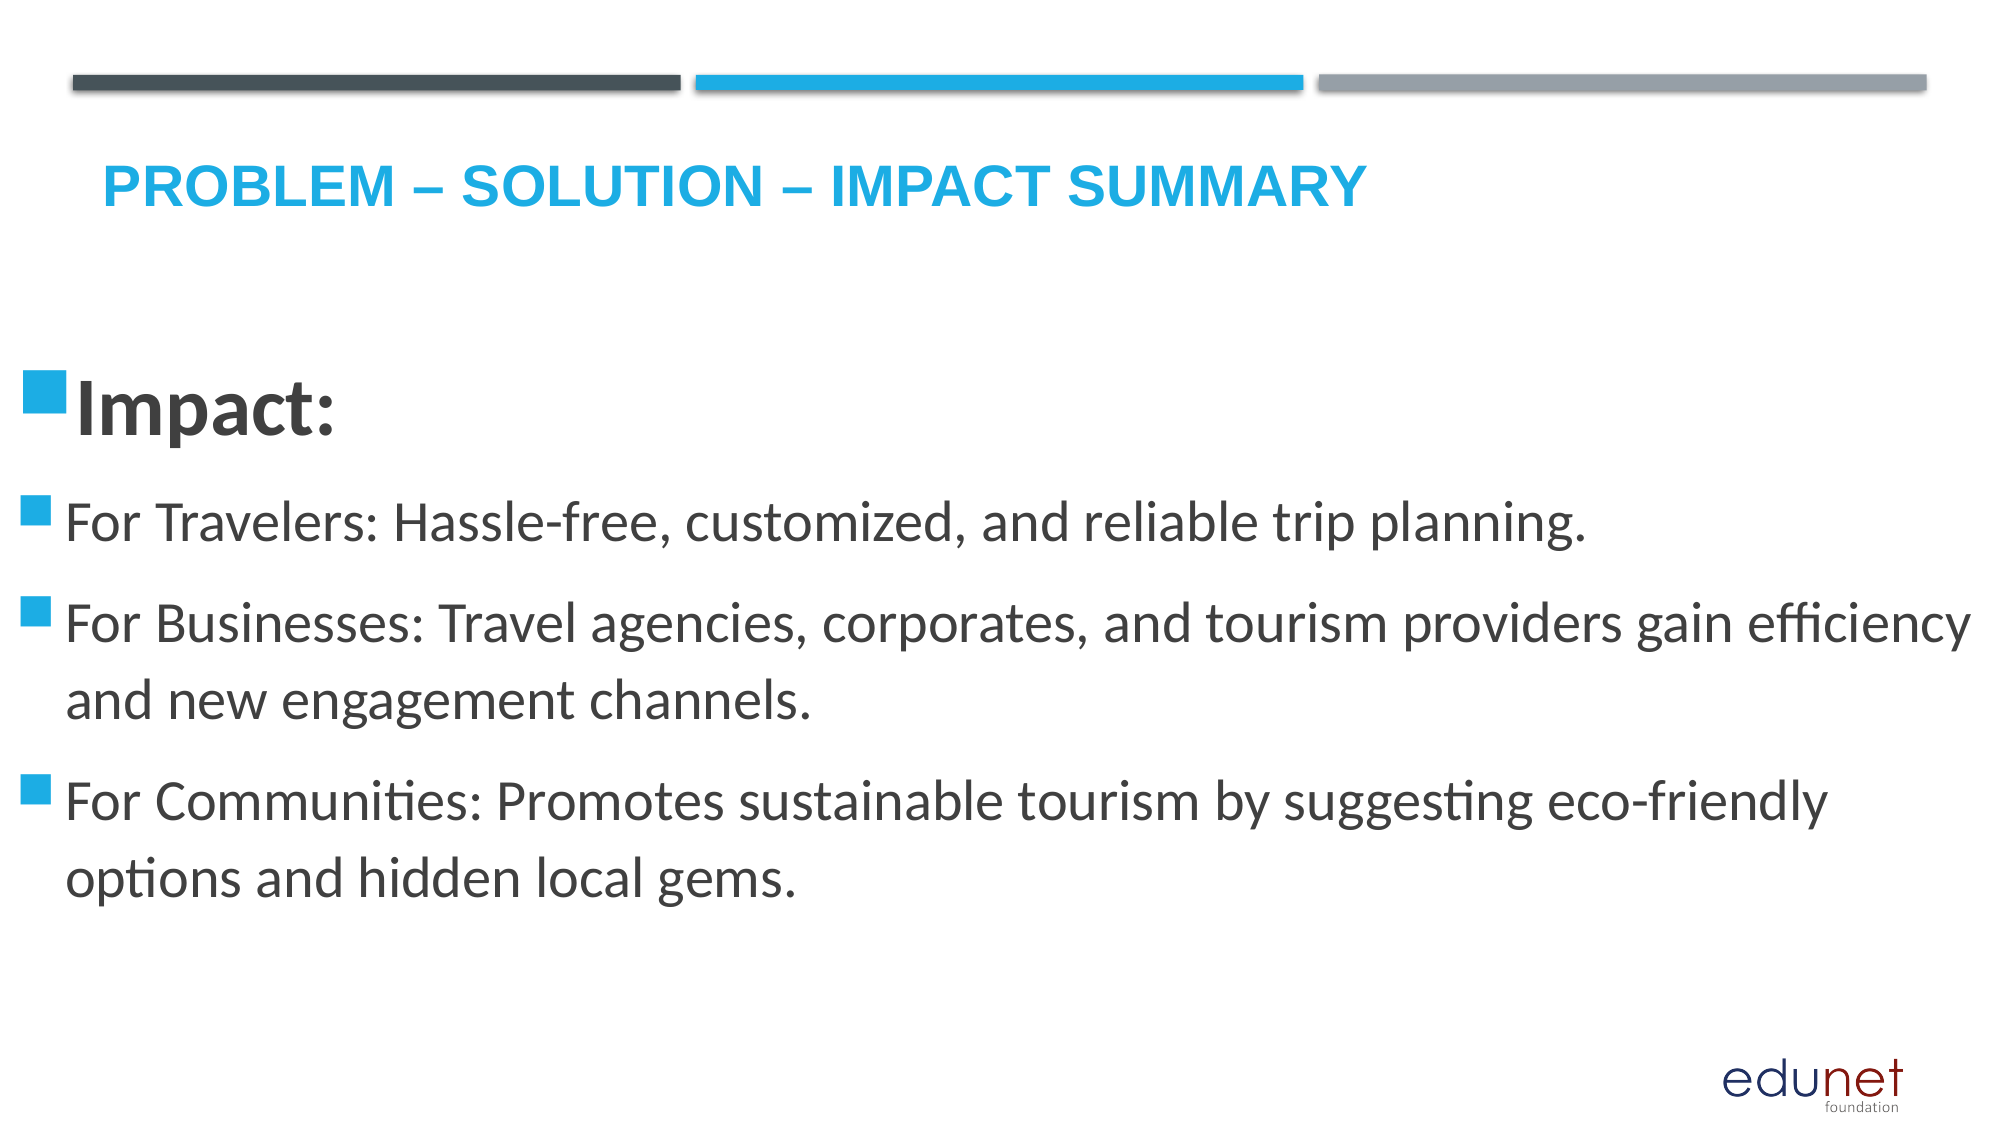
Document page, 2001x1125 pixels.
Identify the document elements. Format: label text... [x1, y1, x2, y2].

text_box Problem – Solution – Impact Summary [87, 138, 1898, 226]
picture [1719, 1056, 1905, 1116]
list Impact: For Travelers: Hassle-free, customized, and reliable trip planning. For Businesses: Travel agencies, corporates, and tourism providers gain efficiency and new engagement channels. For Communities: Promotes sustainable tourism by suggesting eco-friendly options and hidden local gems. [0, 213, 2000, 1038]
